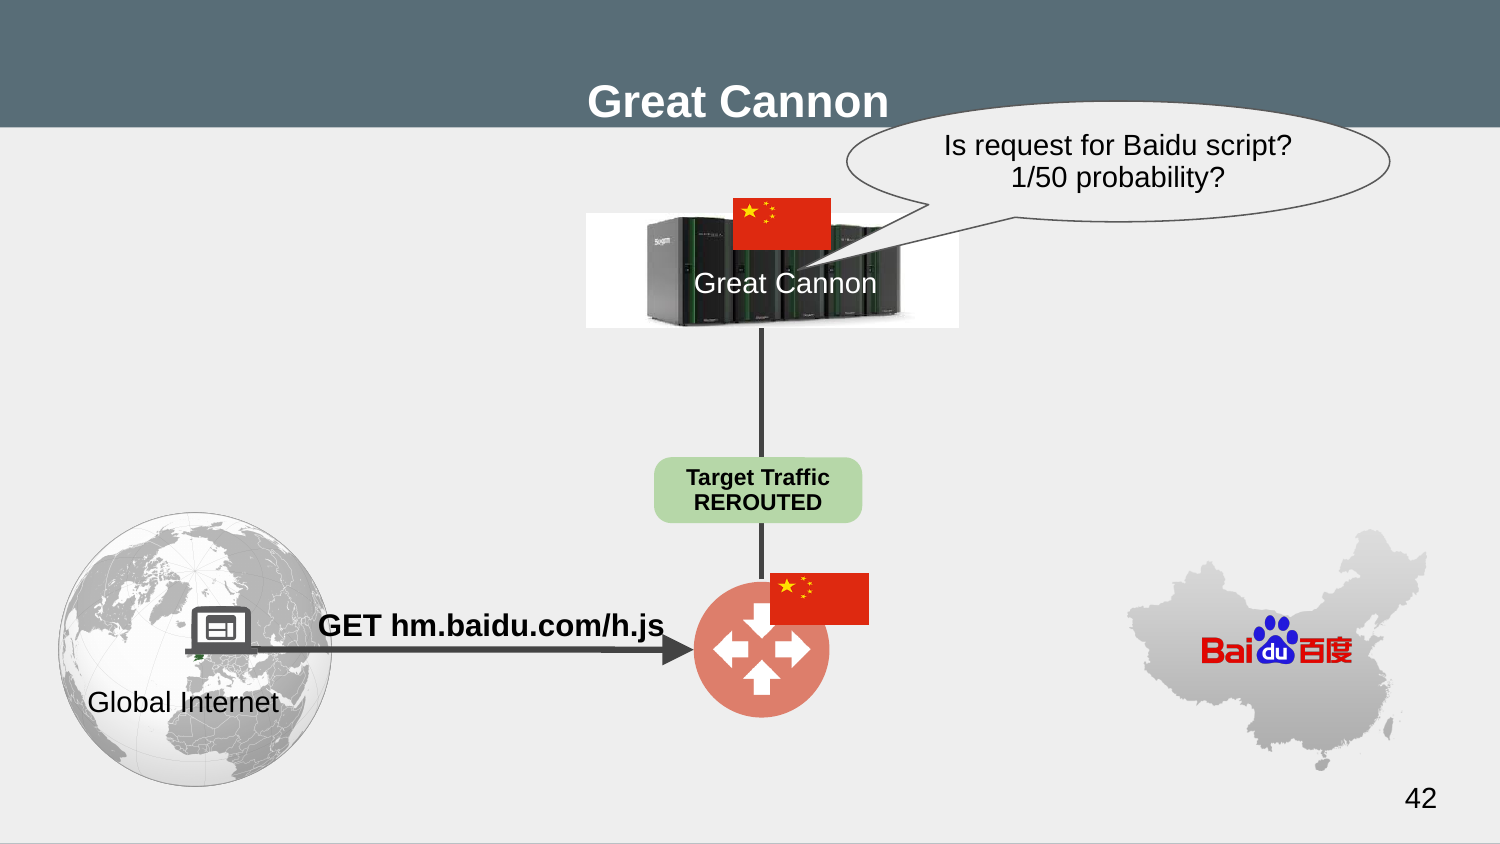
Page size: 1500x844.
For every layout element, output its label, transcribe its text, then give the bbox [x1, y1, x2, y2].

picture [1126, 528, 1427, 771]
picture [57, 512, 332, 787]
text_box Great Cannon [35, 41, 1442, 149]
text_box Is request for Baidu script? 1/50 probability? [846, 100, 1390, 230]
slide_number 42 [1389, 764, 1480, 830]
picture [585, 198, 960, 328]
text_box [693, 581, 830, 718]
text_box GET hm.baidu.com/h.js [337, 600, 688, 639]
picture [770, 573, 869, 626]
text_box Target Traffic REROUTED [660, 463, 756, 517]
text_box [0, 127, 1500, 844]
text_box Target Traffic REROUTED [766, 463, 857, 517]
